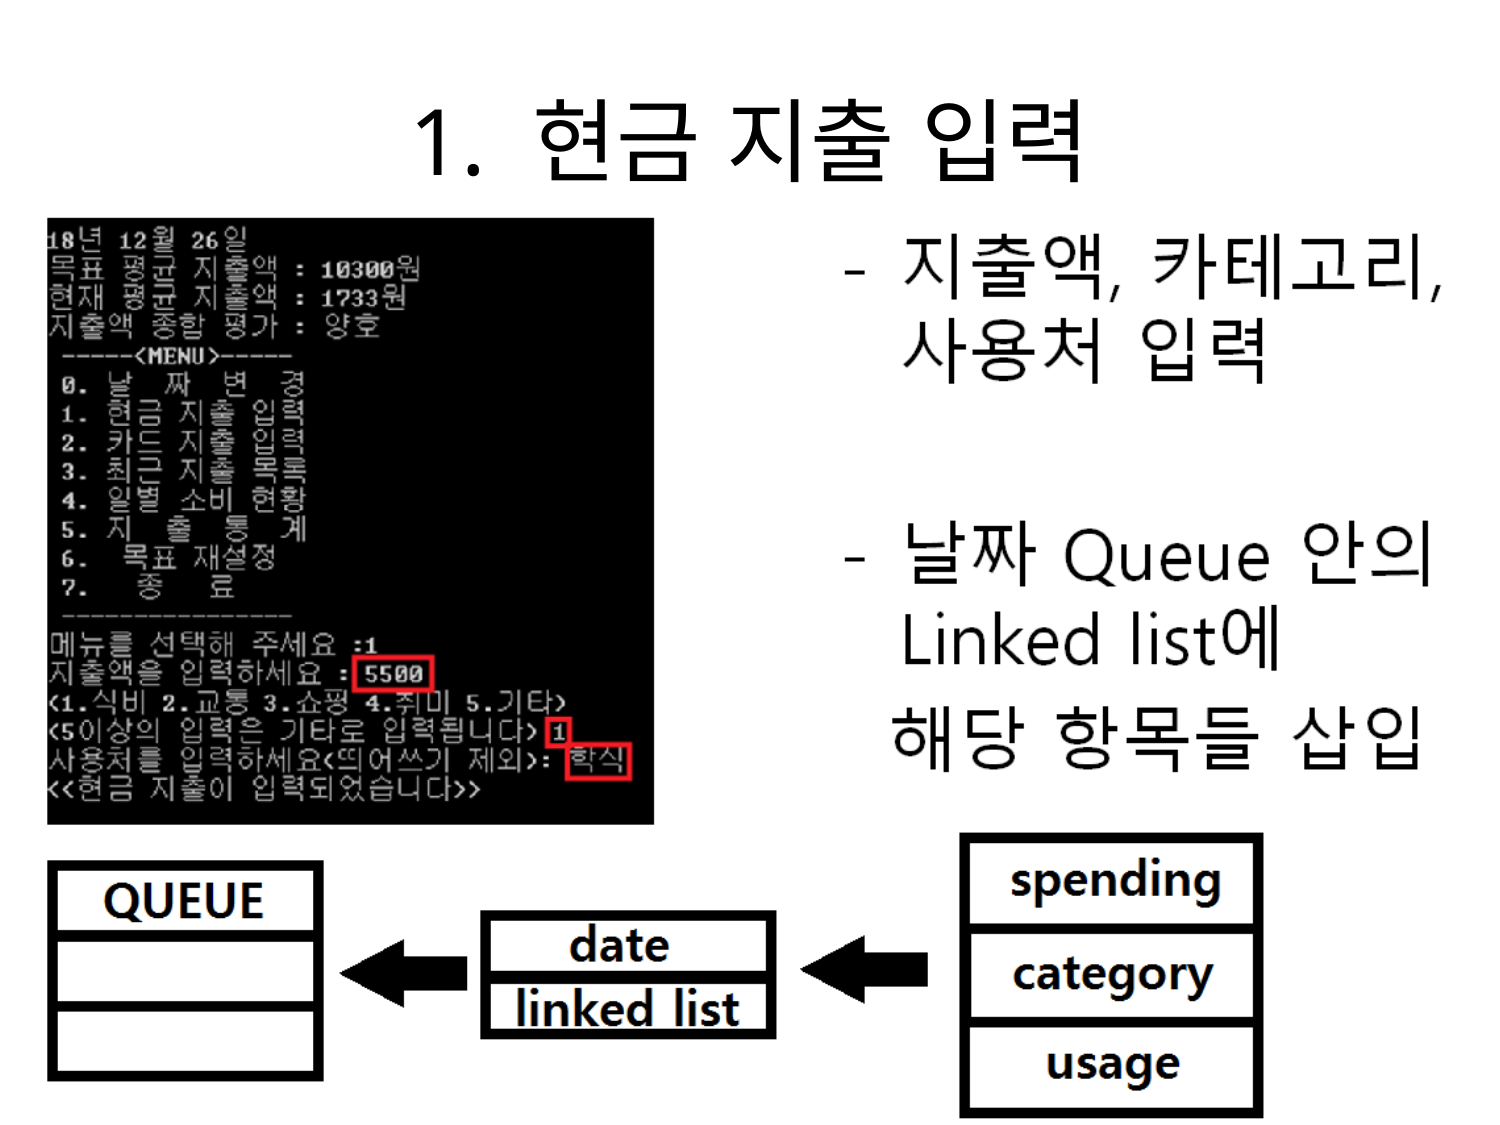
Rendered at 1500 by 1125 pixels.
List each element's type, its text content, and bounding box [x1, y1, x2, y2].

picture [29, 197, 1465, 1125]
title 1. 현금 지출 입력 [75, 45, 1425, 196]
